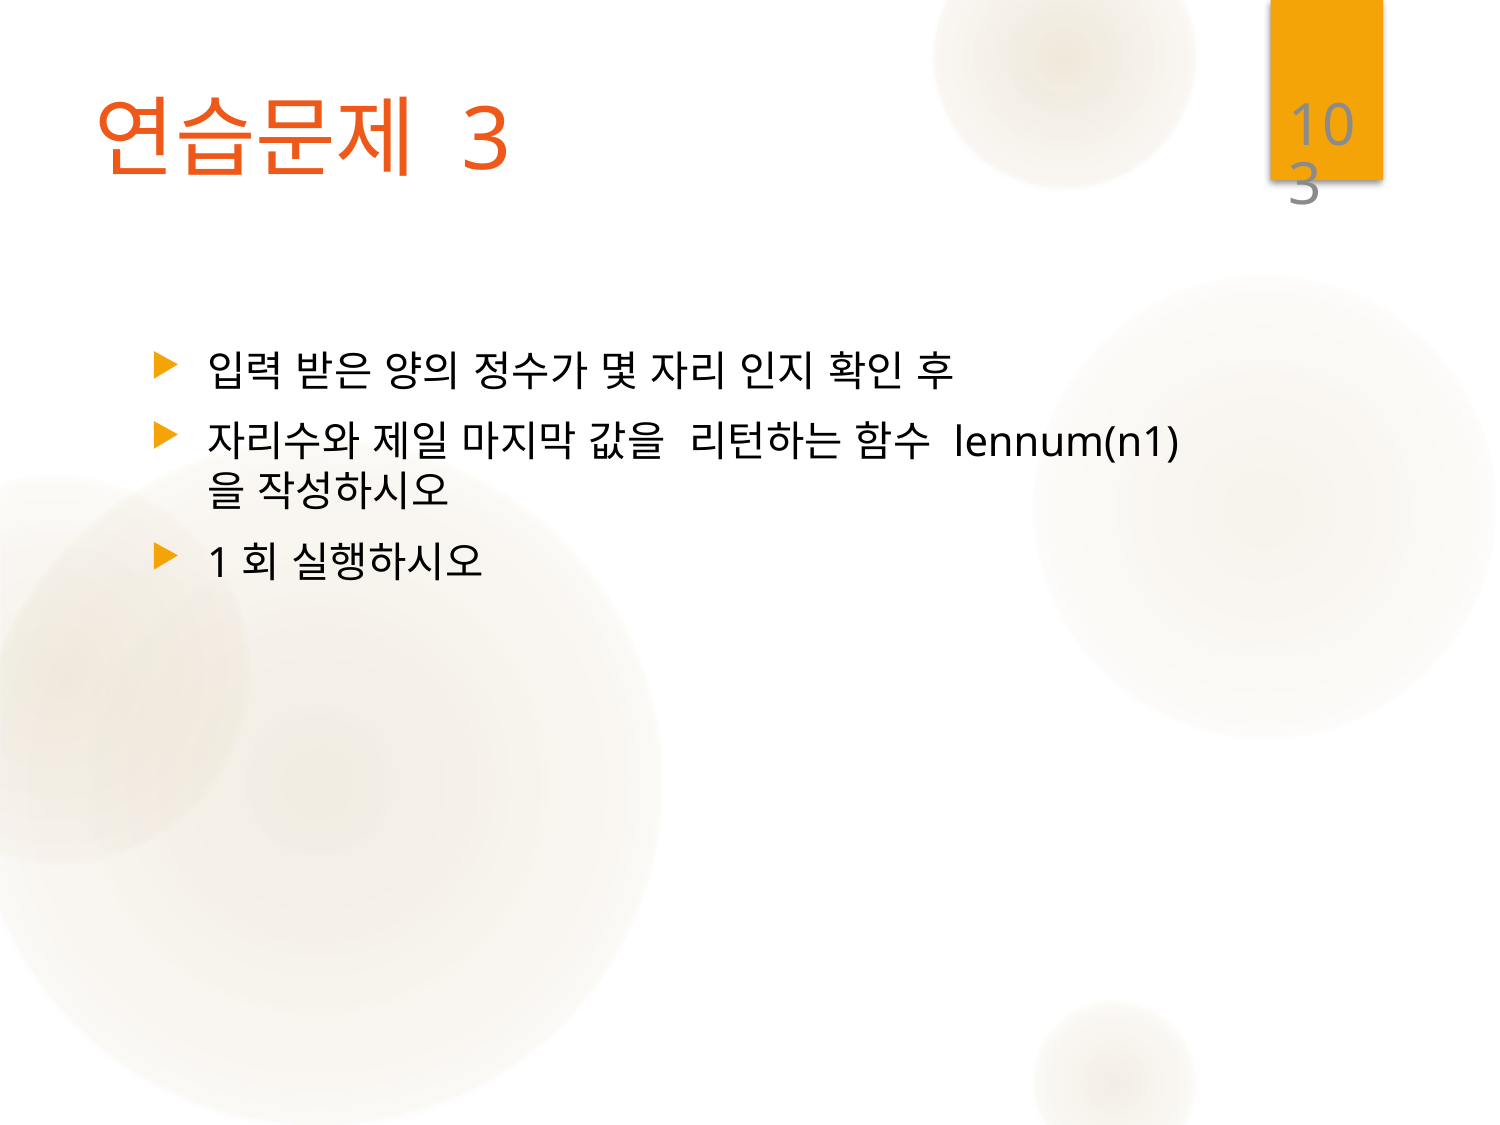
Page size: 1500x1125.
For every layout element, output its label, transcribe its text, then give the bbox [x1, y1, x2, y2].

list 입력 받은 양의 정수가 몇 자리 인지 확인 후 자리수와 제일 마지막 값을 리턴하는 함수 lennum(n1)을 작성하시오 1회 실행하시오 [135, 336, 1237, 1025]
slide_number 103 [1273, 48, 1378, 175]
title 연습문제 3 [79, 74, 1237, 304]
